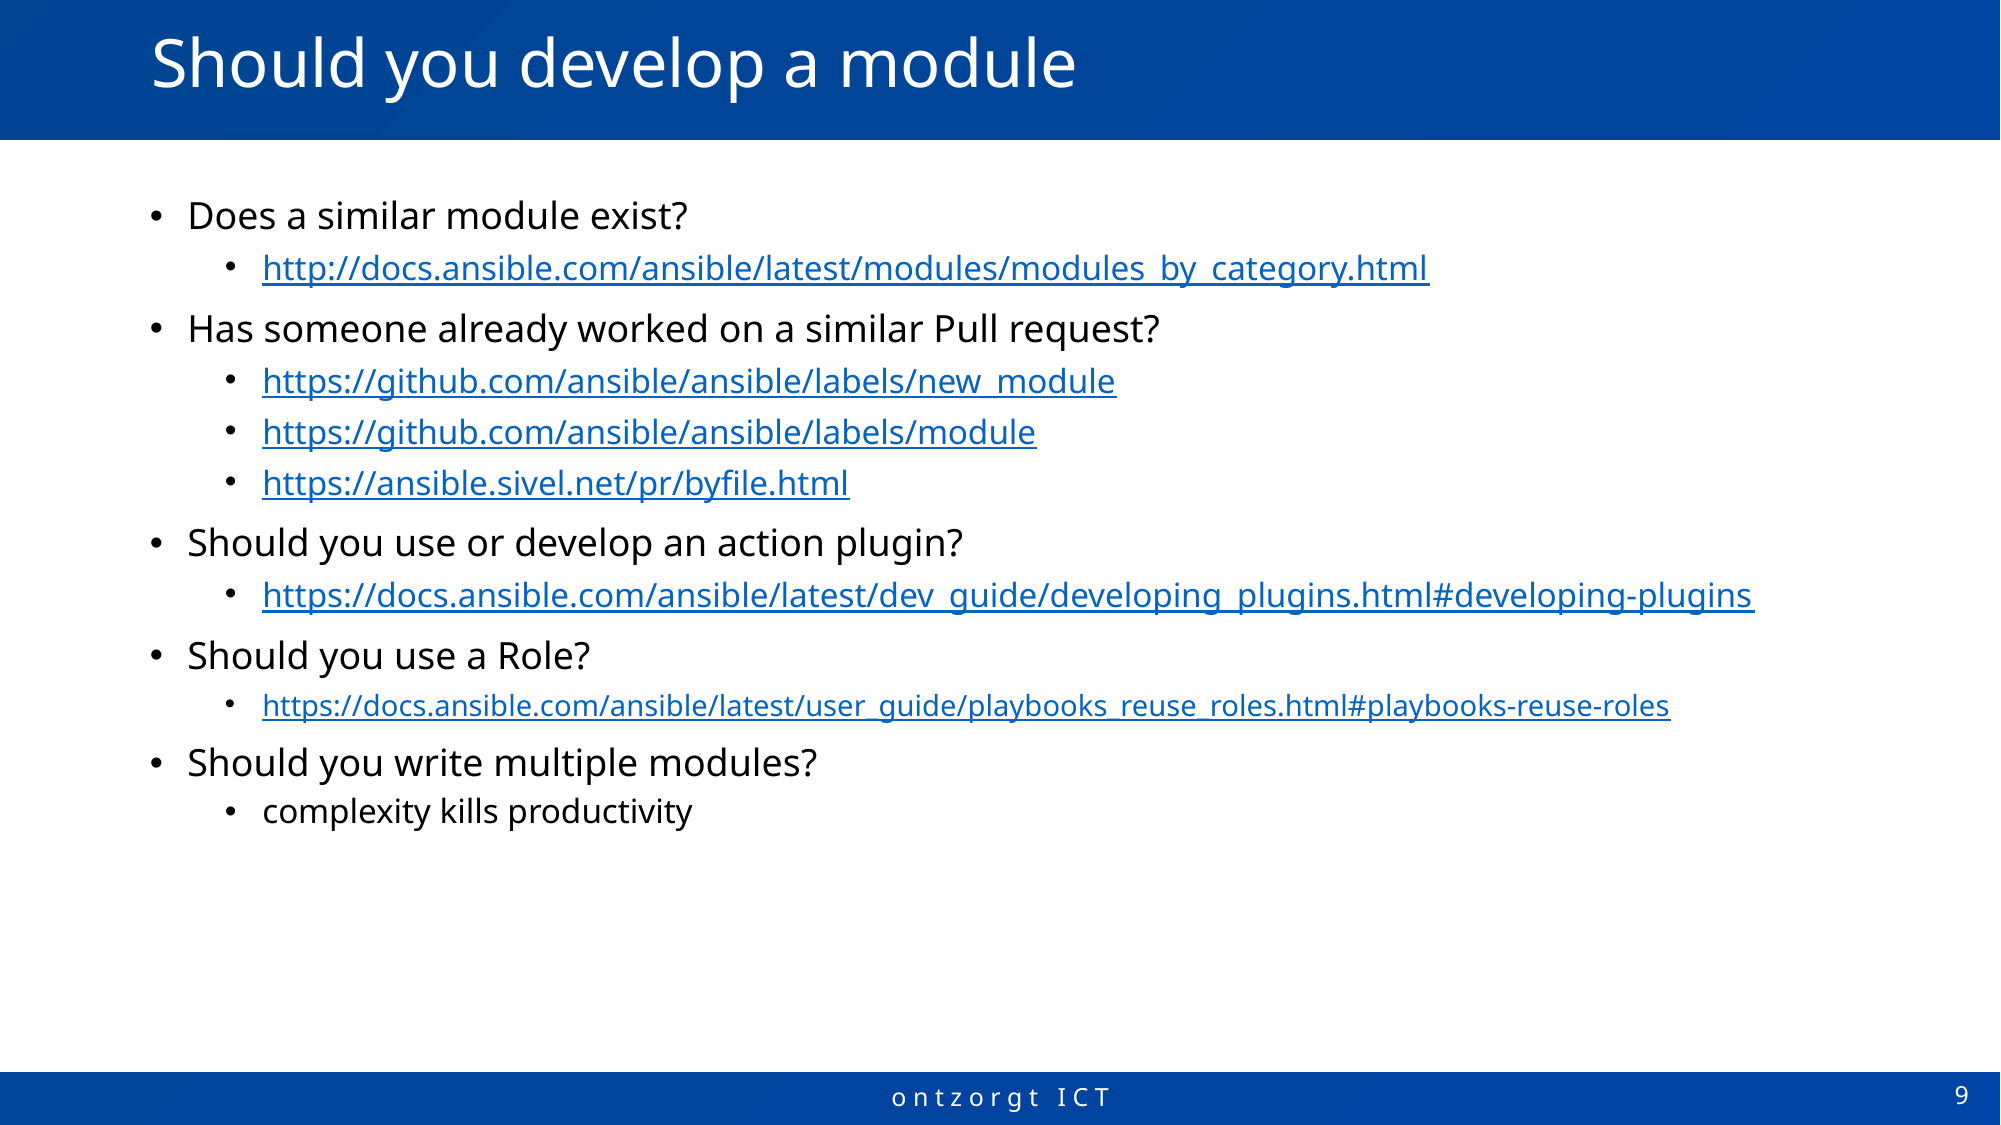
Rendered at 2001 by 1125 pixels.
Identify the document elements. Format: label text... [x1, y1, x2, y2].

title Should you develop a module [135, 0, 1900, 133]
slide_number 9 [1917, 1065, 2000, 1125]
list Does a similar module exist? http://docs.ansible.com/ansible/latest/modules/modules_by_category.html Has someone already worked on a similar Pull request? https://github.com/ansible/ansible/labels/new_module https://github.com/ansible/ansible/labels/module https://ansible.sivel.net/pr/byfile.html Should you use or develop an action plugin? https://docs.ansible.com/ansible/latest/dev_guide/developing_plugins.html#developing-plugins Should you use a Role? https://docs.ansible.com/ansible/latest/user_guide/playbooks_reuse_roles.html#playbooks-reuse-roles Should you write multiple modules? complexity kills productivity [134, 189, 1899, 1057]
